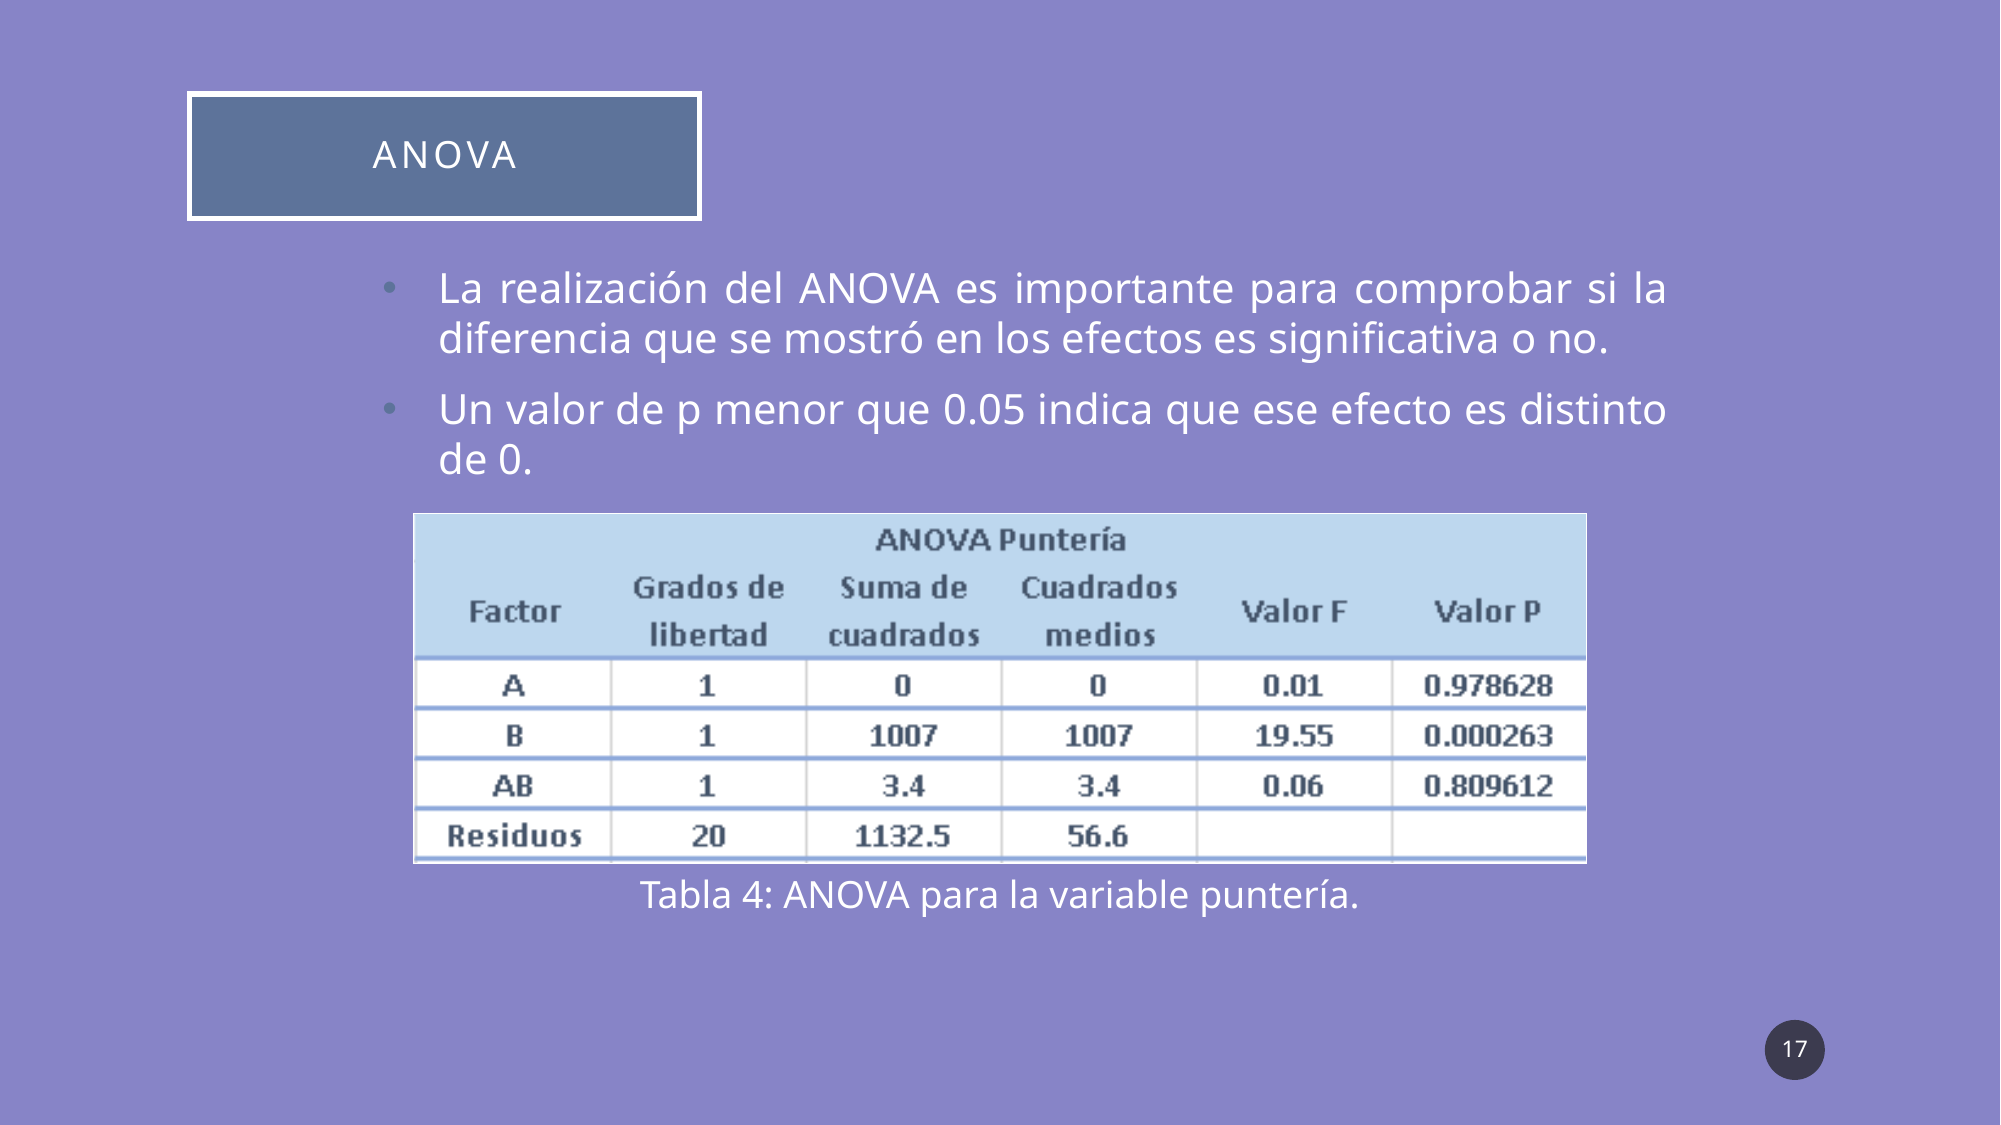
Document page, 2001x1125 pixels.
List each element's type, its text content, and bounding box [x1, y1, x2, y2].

text_box La realización del ANOVA es importante para comprobar si la diferencia que se mostró en los efectos es significativa o no. Un valor de p menor que 0.05 indica que ese efecto es distinto de 0. [346, 254, 1705, 969]
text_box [413, 513, 1587, 920]
text_box ANOVA [189, 94, 700, 219]
slide_number 17 [1764, 1019, 1825, 1080]
